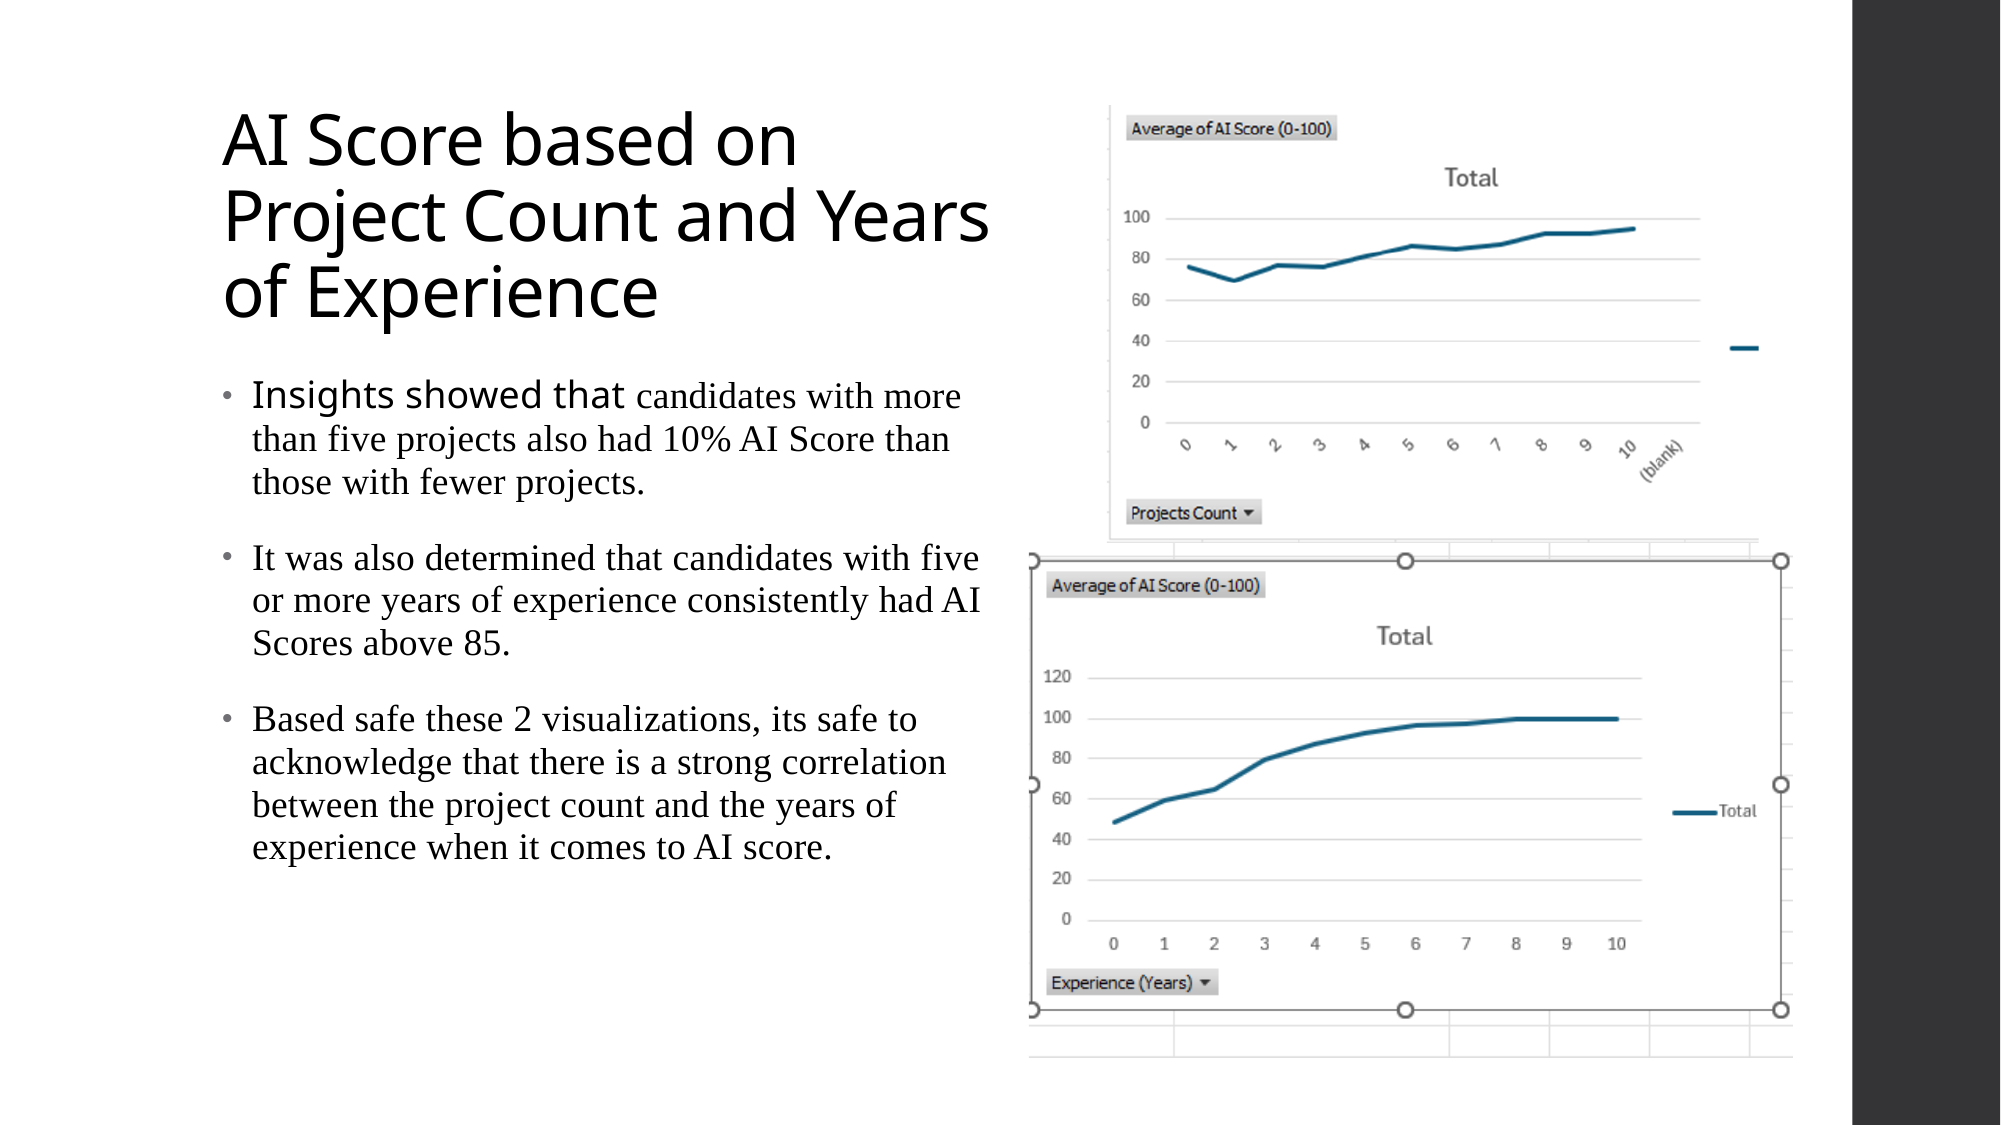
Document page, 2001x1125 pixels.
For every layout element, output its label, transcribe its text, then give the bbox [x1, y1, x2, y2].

title AI Score based on Project Count and Years of Experience [206, 77, 1020, 341]
list Insights showed that candidates with more than five projects also had 10% AI Score than those with fewer projects. It was also determined that candidates with five or more years of experience consistently had AI Scores above 85. Based safe these 2 visualizations, its safe to acknowledge that there is a strong correlation between the project count and the years of experience when it comes to AI score. [206, 367, 1020, 1031]
picture [1028, 104, 1794, 1058]
